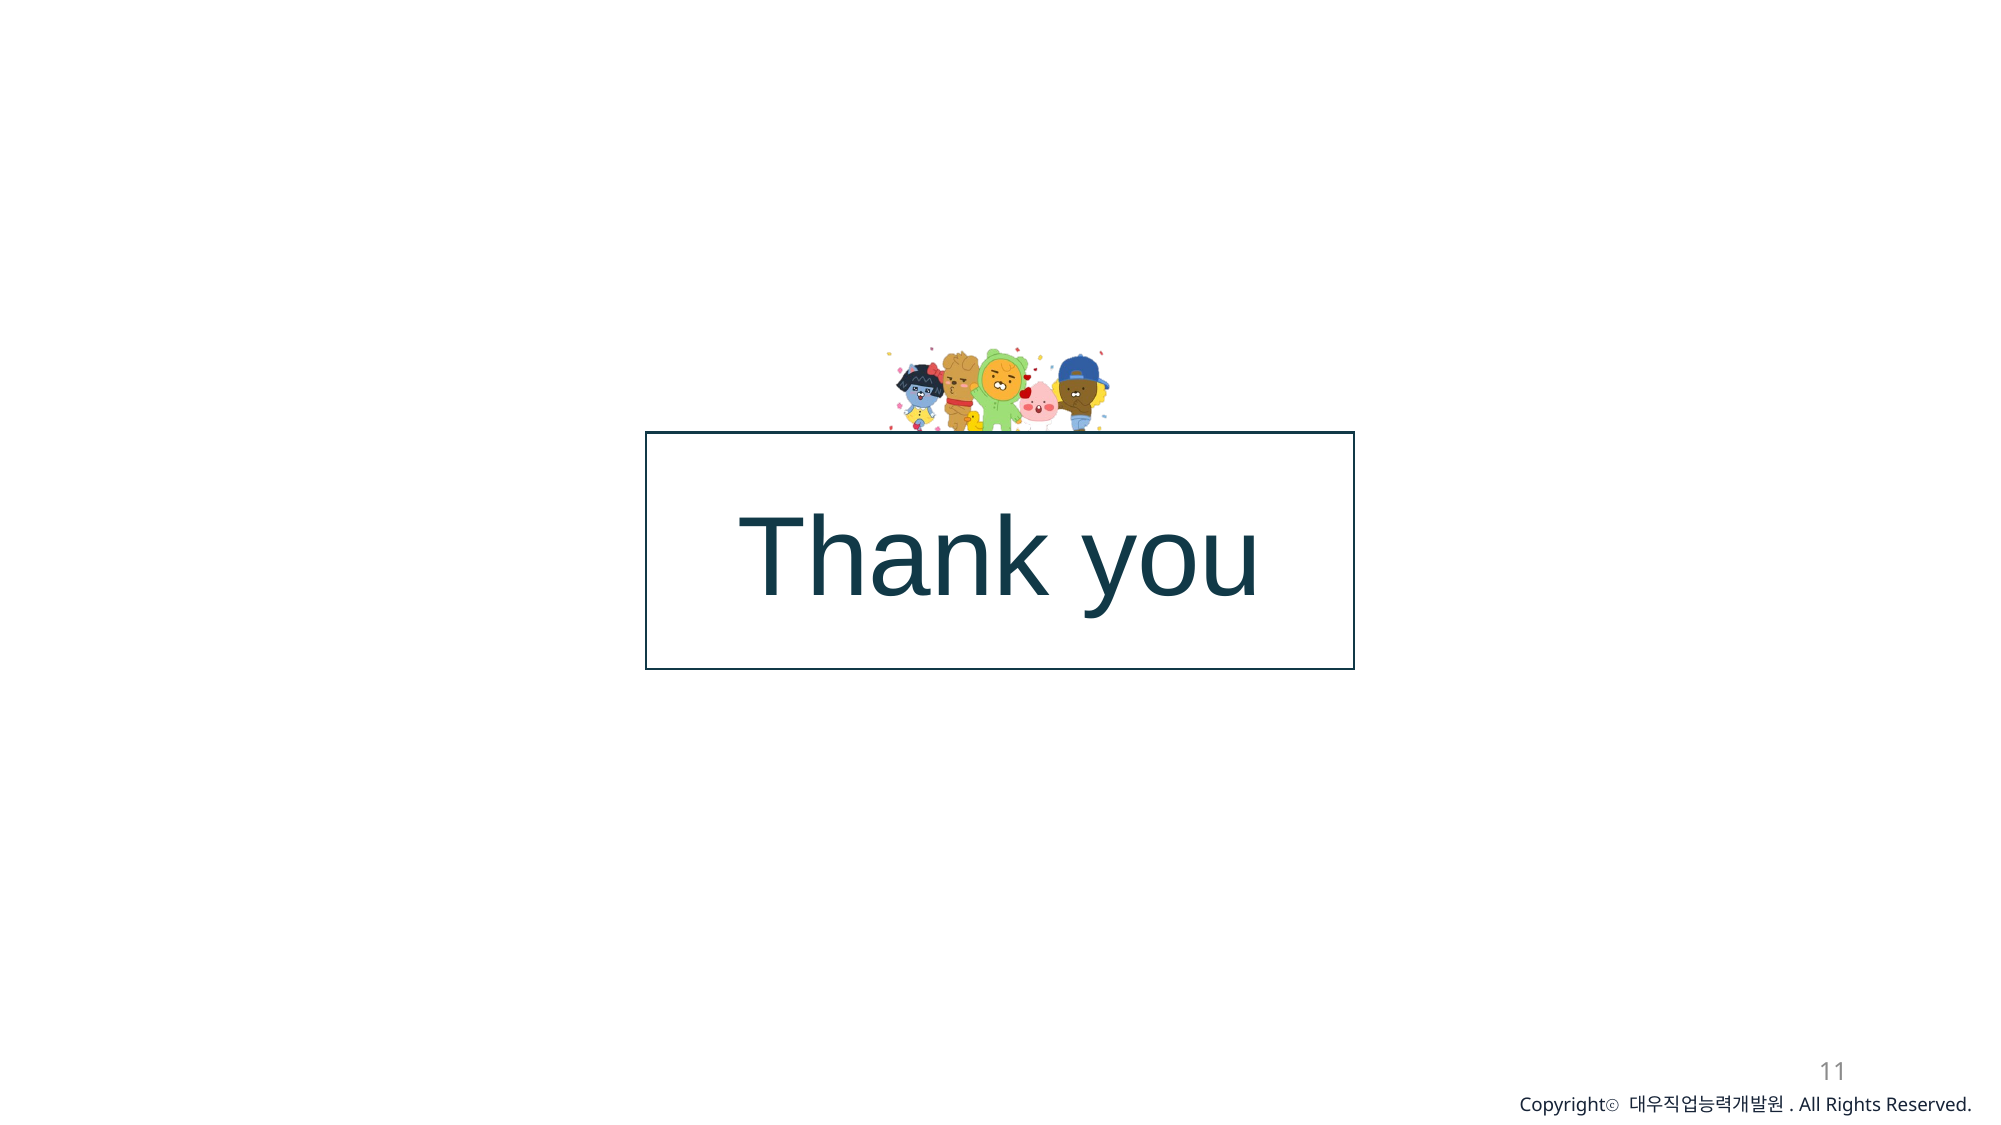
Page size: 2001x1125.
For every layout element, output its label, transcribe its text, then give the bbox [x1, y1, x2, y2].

picture [875, 342, 1116, 444]
slide_number 11 [1412, 1042, 1863, 1103]
text_box Thank you [645, 431, 1355, 670]
